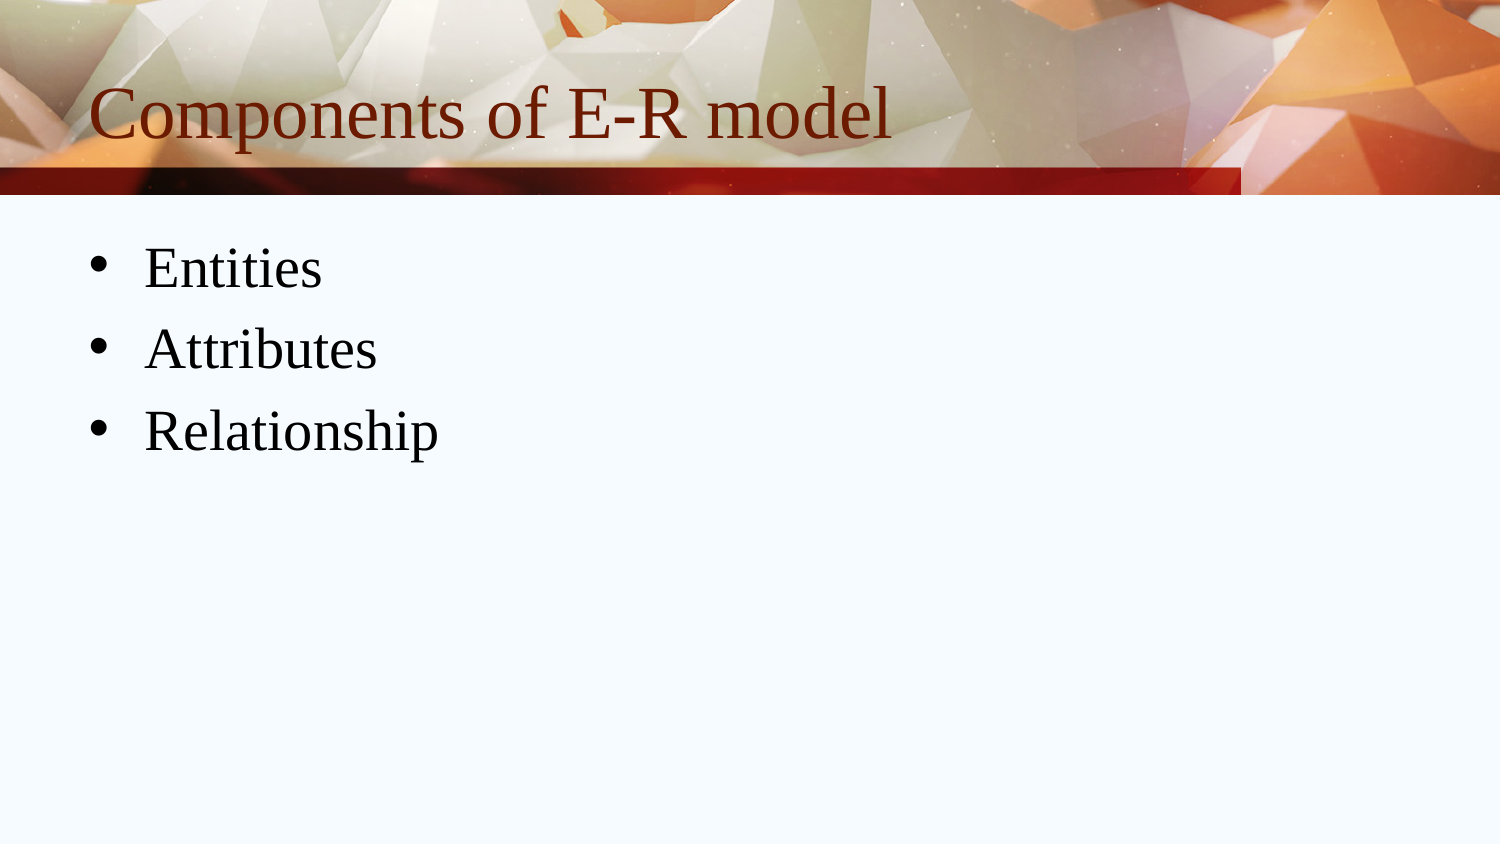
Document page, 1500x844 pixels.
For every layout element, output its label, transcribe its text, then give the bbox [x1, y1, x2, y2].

picture [0, 0, 1500, 844]
list Entities Attributes Relationship [73, 221, 1427, 798]
title Components of E-R model [73, 46, 1427, 172]
